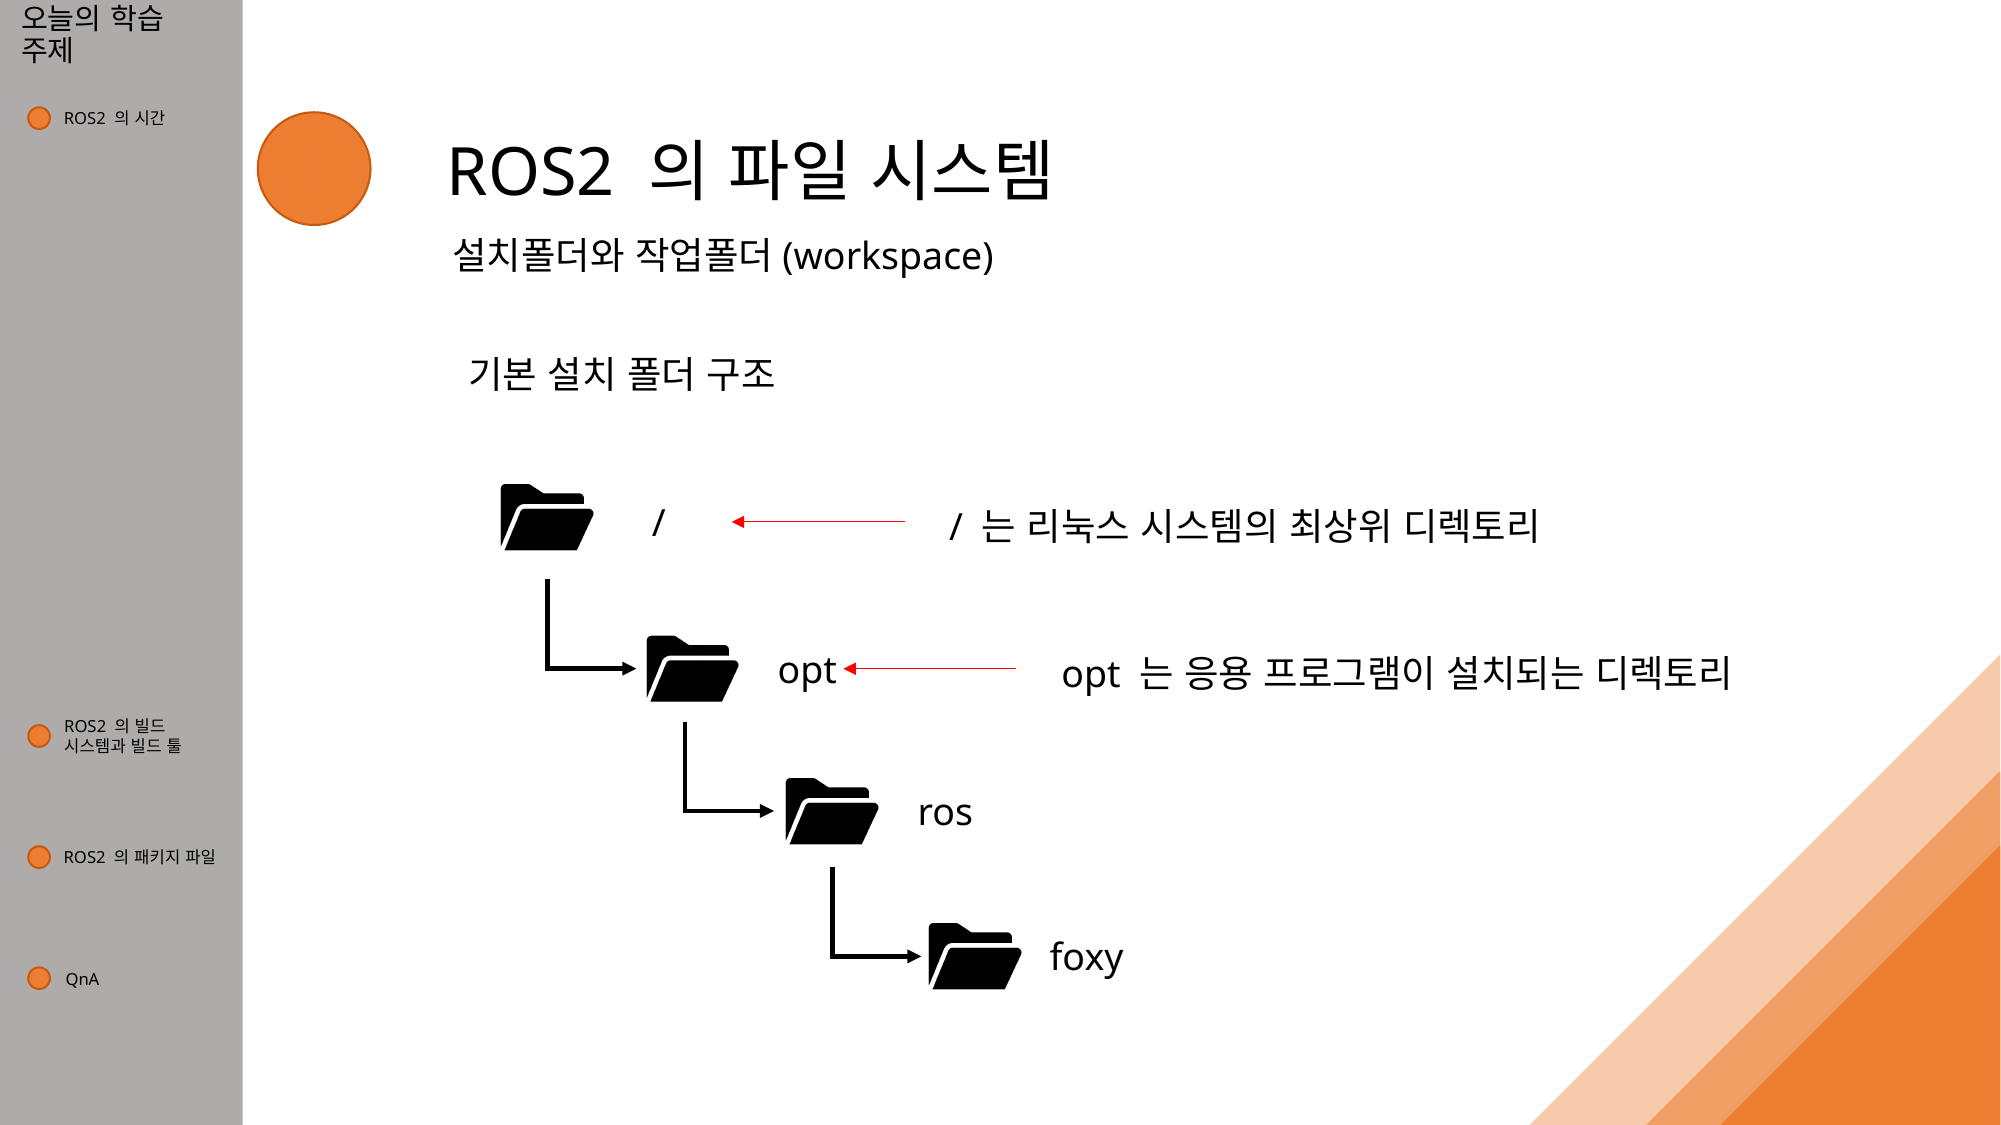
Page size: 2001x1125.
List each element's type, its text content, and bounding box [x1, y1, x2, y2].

text_box ROS2 의 파일 시스템 [431, 121, 1070, 217]
text_box opt [762, 638, 852, 699]
text_box 4 [27, 845, 48, 870]
text_box ros [903, 780, 988, 841]
text_box 2 [256, 111, 372, 227]
text_box opt 는 응용 프로그램이 설치되는 디렉토리 [1046, 642, 1749, 702]
text_box ROS2 의 패키지 파일 [48, 839, 232, 875]
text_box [918, 899, 1137, 1013]
picture [775, 754, 889, 868]
text_box 설치폴더와 작업폴더(workspace) [437, 224, 1009, 285]
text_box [831, 867, 922, 957]
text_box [546, 579, 637, 669]
picture [636, 612, 750, 725]
text_box 3 [27, 724, 49, 748]
text_box 5 [27, 966, 50, 991]
text_box QnA [50, 961, 115, 996]
text_box ROS2 의 시간 [49, 100, 181, 136]
text_box 1 [27, 106, 49, 131]
text_box 기본 설치 폴더 구조 [453, 343, 792, 404]
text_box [684, 721, 775, 811]
text_box / [637, 491, 681, 552]
title 오늘의 학습 주제 [6, 0, 241, 138]
text_box / 는 리눅스 시스템의 최상위 디렉토리 [934, 495, 1557, 556]
picture [490, 460, 604, 574]
text_box ROS2 의 빌드 시스템과 빌드 툴 [49, 708, 197, 763]
